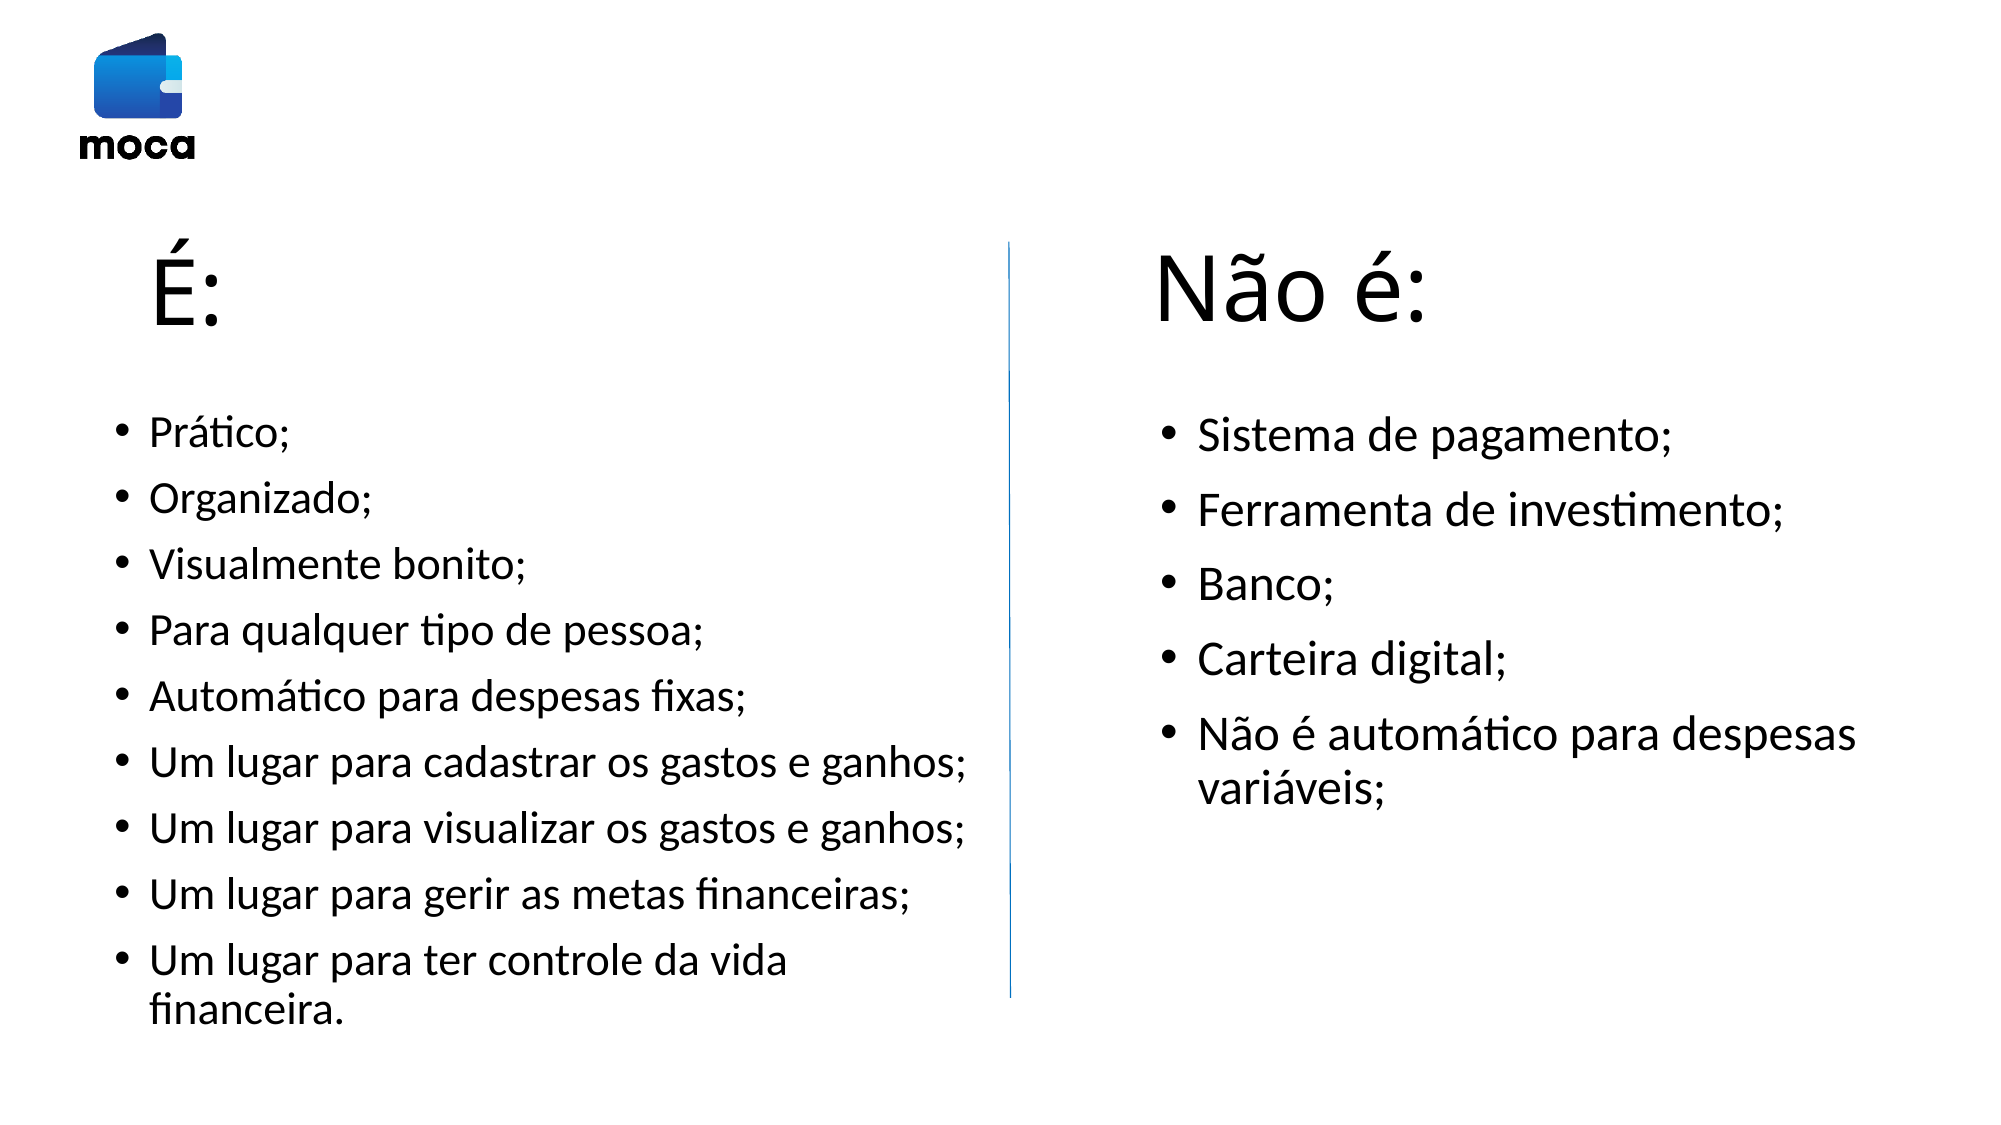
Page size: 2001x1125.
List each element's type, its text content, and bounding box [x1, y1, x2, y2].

text_box Sistema de pagamento; Ferramenta de investimento; Banco; Carteira digital; Não é automático para despesas variáveis; [1144, 400, 1950, 1115]
text_box Não é: [1137, 182, 2000, 401]
picture [0, 0, 331, 217]
title É: [133, 217, 331, 376]
list Prático; Organizado; Visualmente bonito; Para qualquer tipo de pessoa; Automático para despesas fixas; Um lugar para cadastrar os gastos e ganhos; Um lugar para visualizar os gastos e ganhos; Um lugar para gerir as metas financeiras; Um lugar para ter controle da vida financeira. [99, 400, 1011, 1115]
